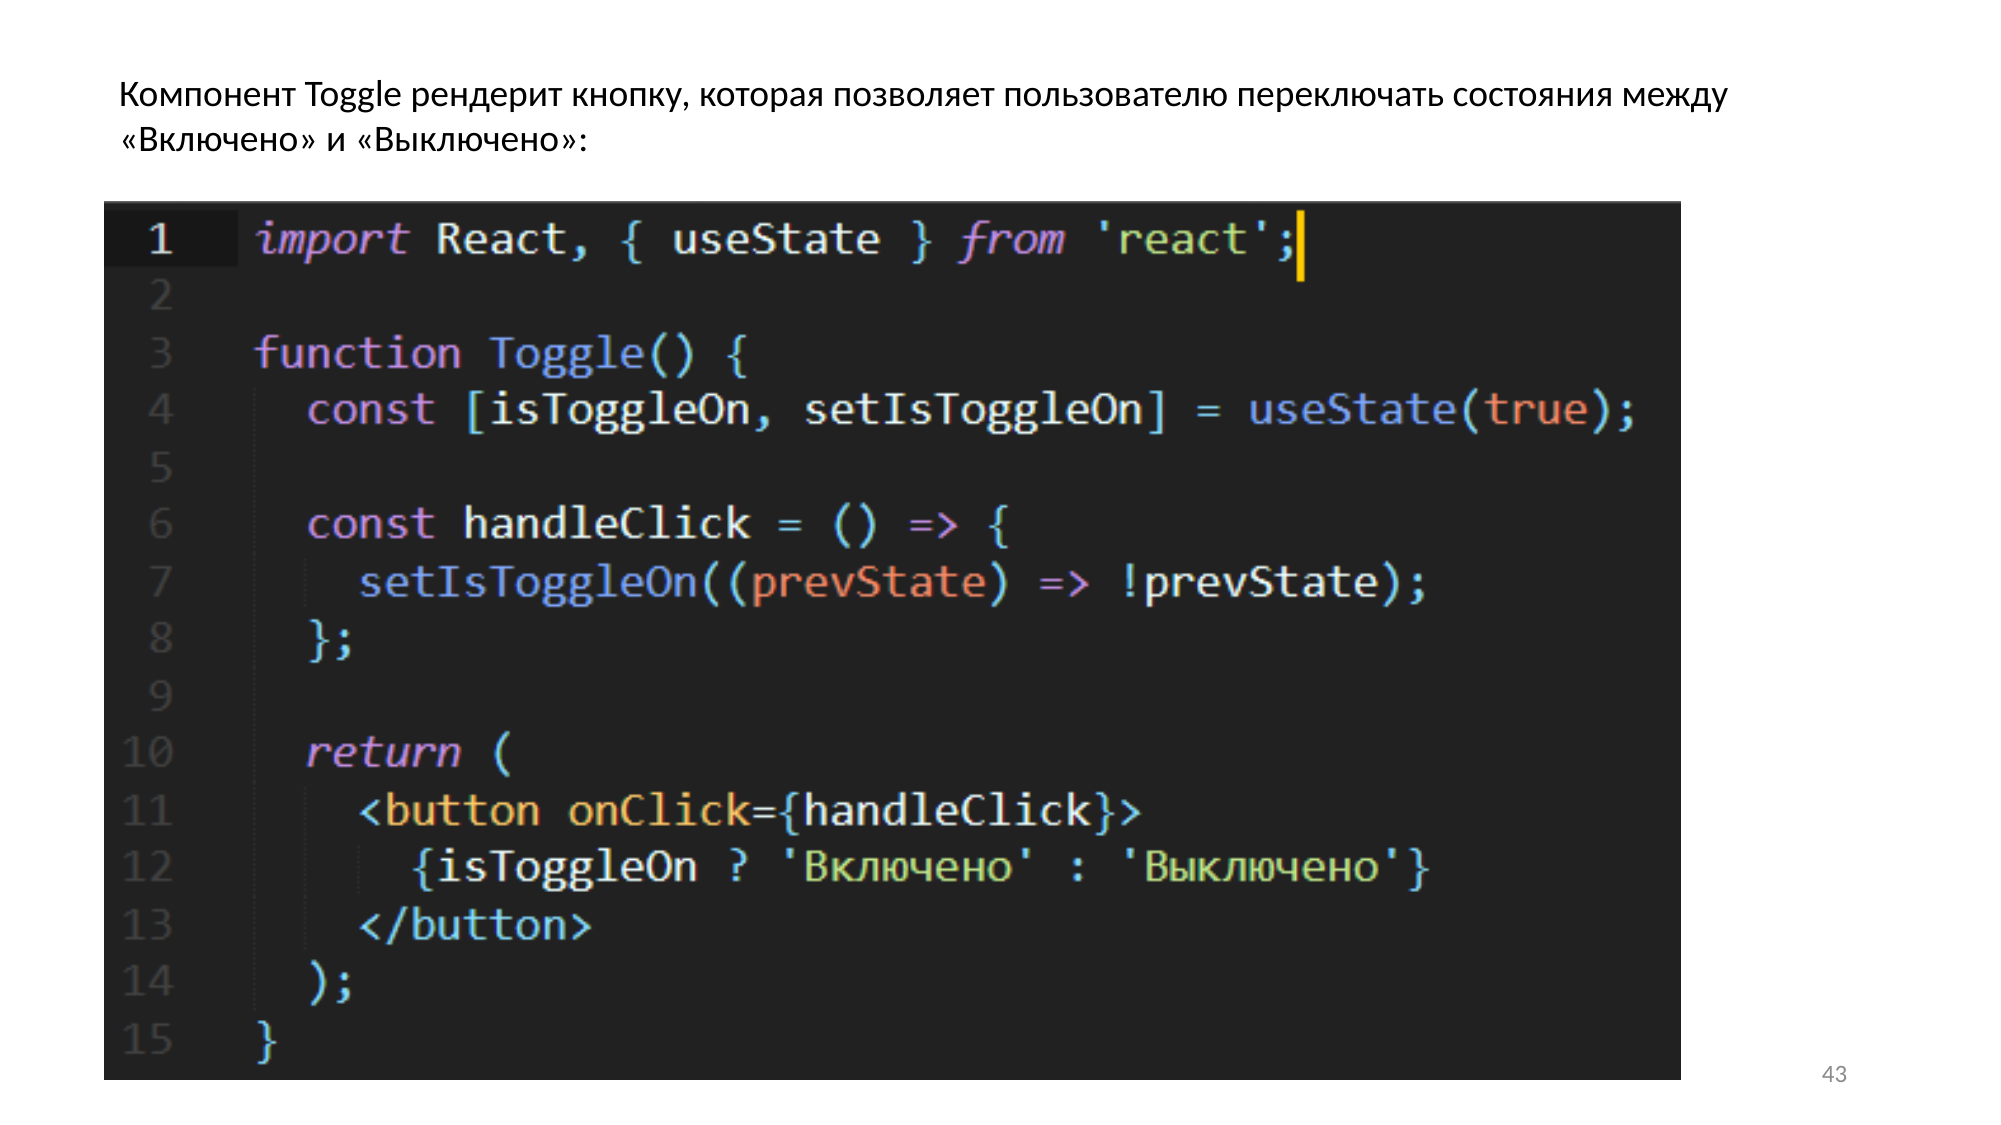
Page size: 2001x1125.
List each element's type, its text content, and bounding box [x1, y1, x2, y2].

slide_number 43 [1412, 1042, 1863, 1103]
picture [104, 201, 1681, 1080]
text_box Компонент Toggle рендерит кнопку, которая позволяет пользователю переключать состояния между «Включено» и «Выключено»: [104, 61, 1948, 166]
